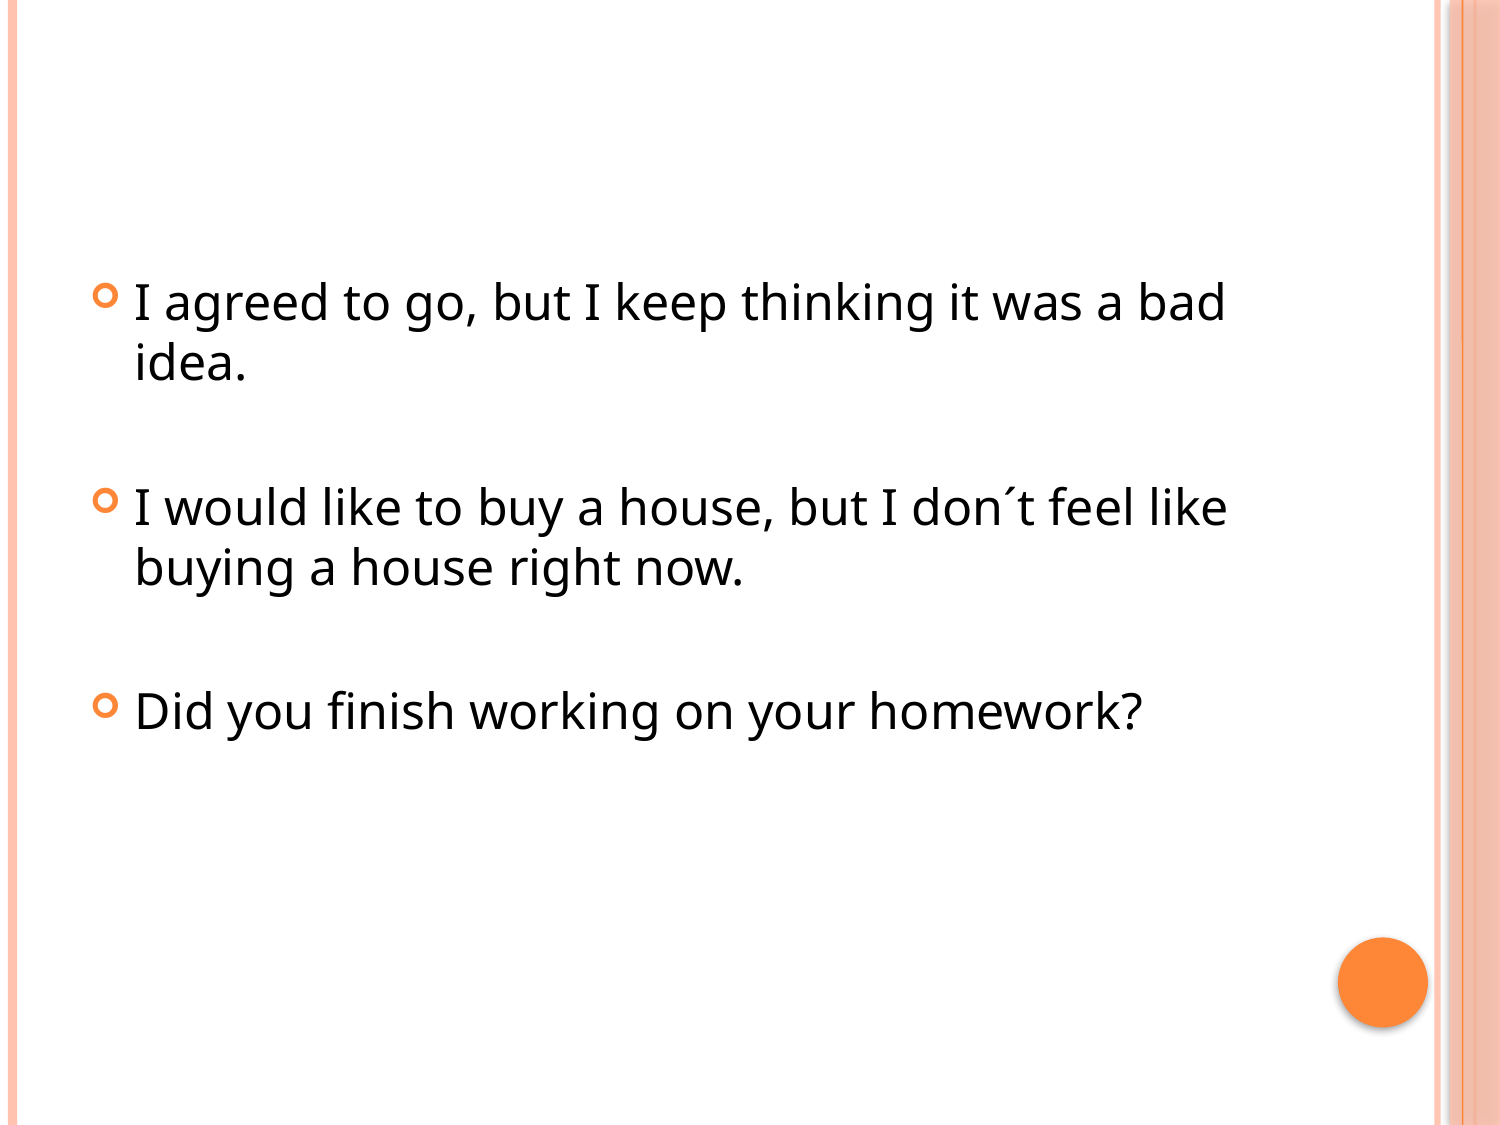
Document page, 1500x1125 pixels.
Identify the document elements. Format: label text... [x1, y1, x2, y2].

list I agreed to go, but I keep thinking it was a bad idea. I would like to buy a house, but I don´t feel like buying a house right now. Did you finish working on your homework? [75, 262, 1300, 1062]
